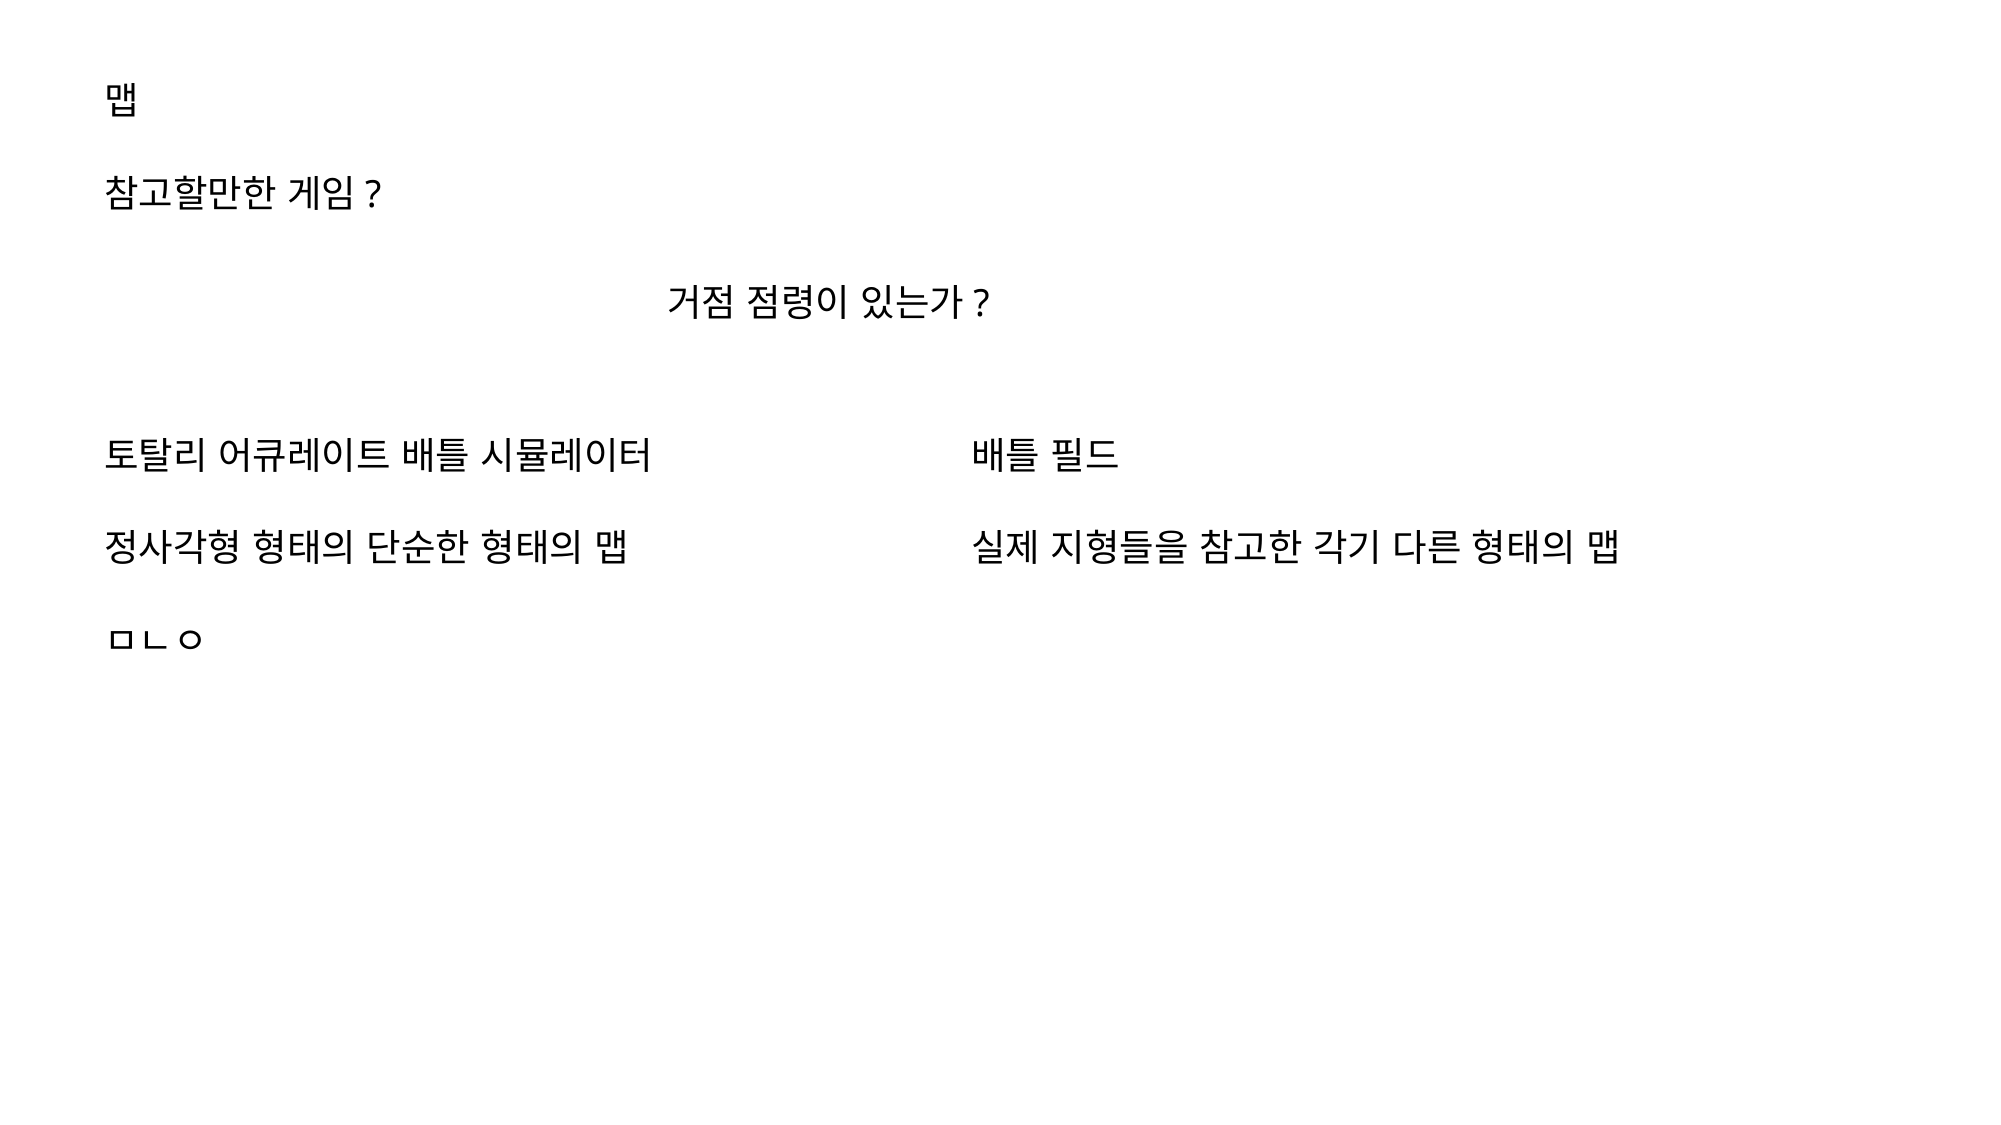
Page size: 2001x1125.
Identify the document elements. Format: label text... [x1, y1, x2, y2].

text_box 실제 지형들을 참고한 각기 다른 형태의 맵 [956, 516, 1722, 577]
text_box 맵 [89, 70, 855, 130]
text_box 참고할만한 게임? [89, 162, 855, 223]
text_box 배틀 필드 [956, 424, 1722, 485]
text_box 정사각형 형태의 단순한 형태의 맵 [89, 516, 771, 577]
text_box 거점 점령이 있는가? [652, 271, 1028, 332]
text_box 토탈리 어큐레이트 배틀 시뮬레이터 [89, 424, 855, 485]
text_box ㅁㄴㅇ [89, 609, 465, 670]
